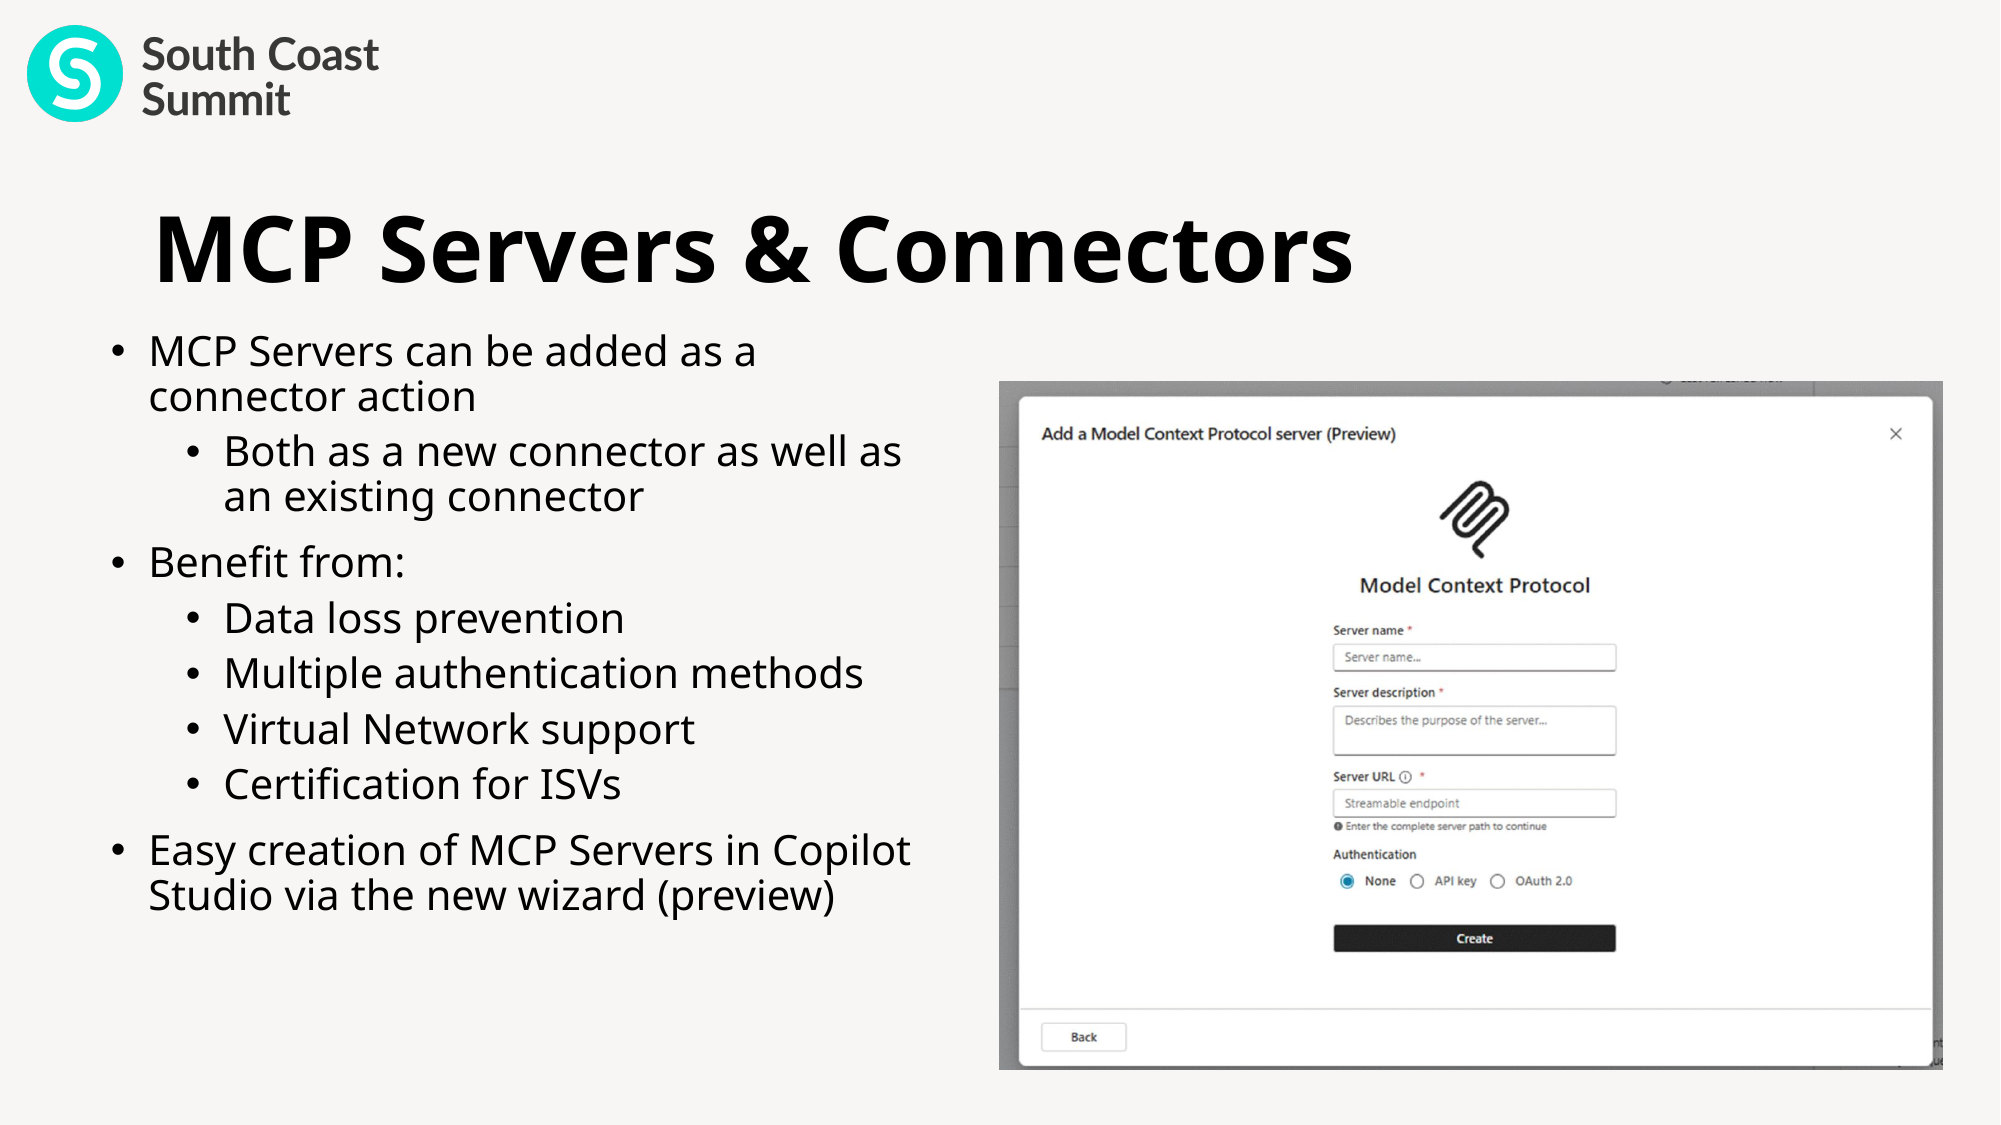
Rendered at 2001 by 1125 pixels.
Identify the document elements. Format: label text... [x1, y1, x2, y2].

title MCP Servers & Connectors [137, 144, 1863, 362]
picture [27, 25, 379, 122]
picture [999, 381, 1943, 1070]
list MCP Servers can be added as a connector action Both as a new connector as well as an existing connector Benefit from: Data loss prevention Multiple authentication methods Virtual Network support Certification for ISVs Easy creation of MCP Servers in Copilot Studio via the new wizard (preview) [95, 322, 974, 1125]
